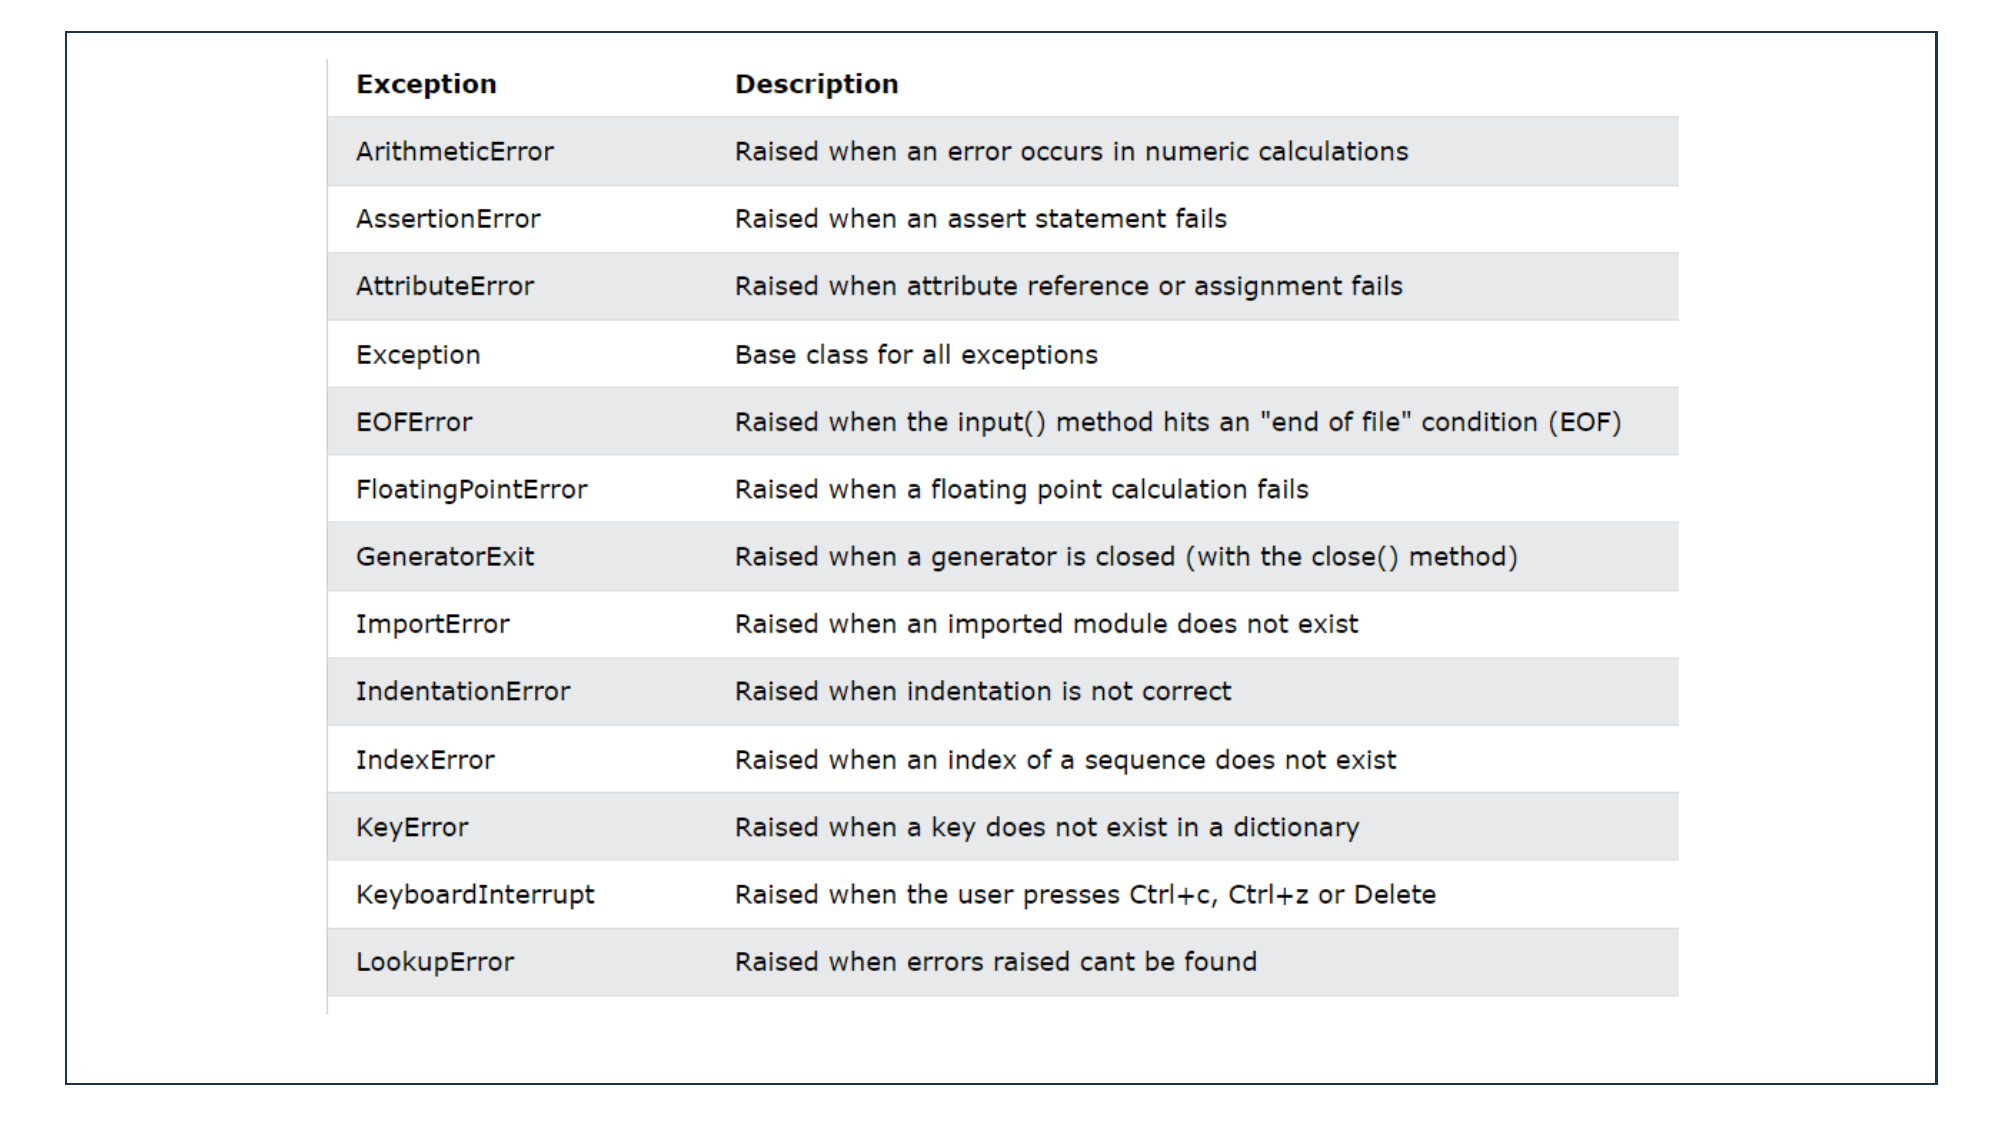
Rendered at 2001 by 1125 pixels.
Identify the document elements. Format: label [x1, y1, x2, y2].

list [320, 59, 1679, 1014]
text_box [65, 31, 1938, 1085]
